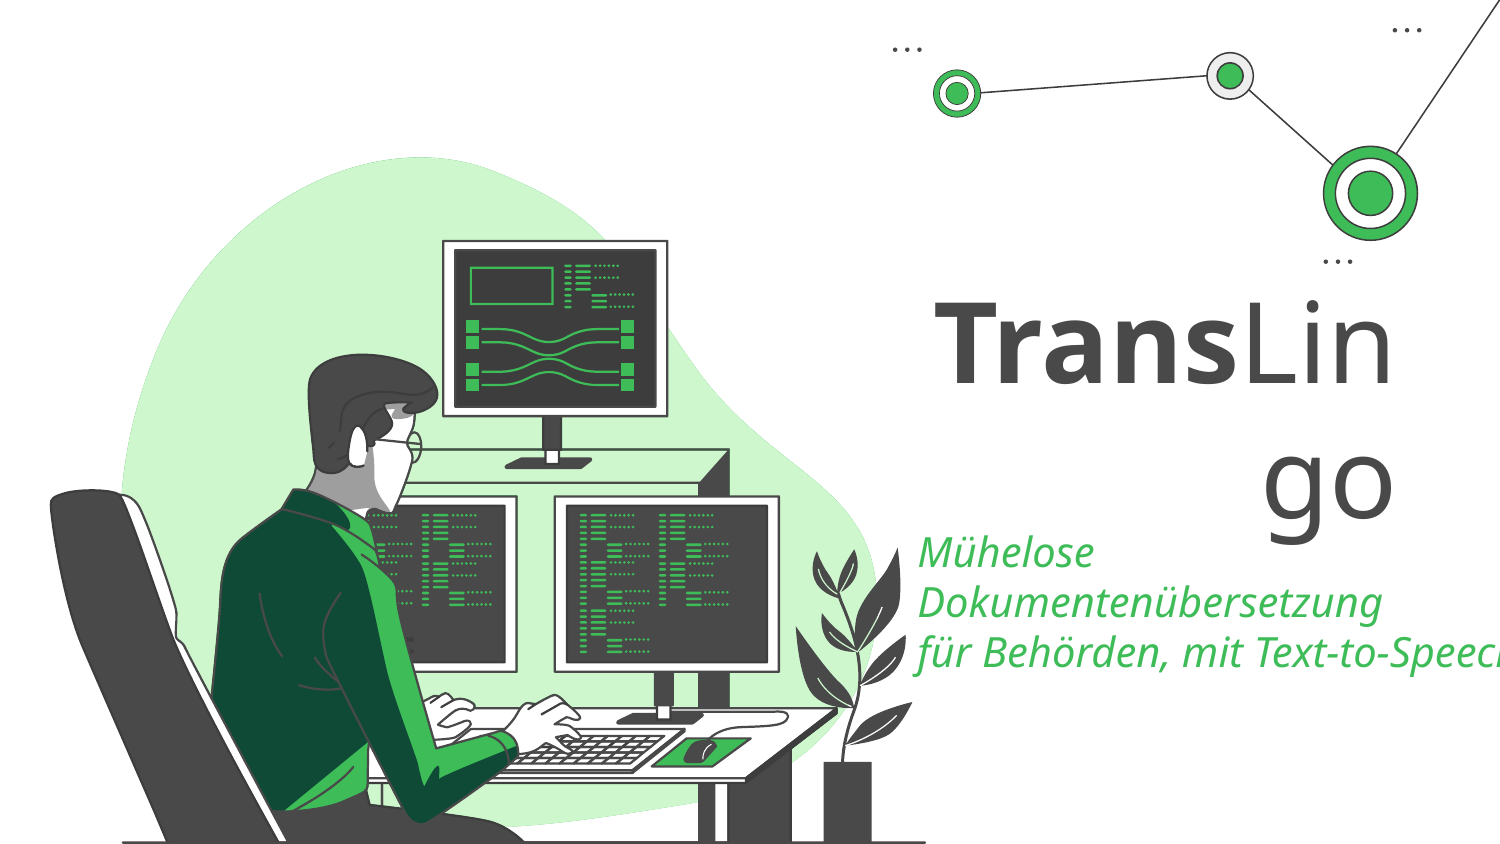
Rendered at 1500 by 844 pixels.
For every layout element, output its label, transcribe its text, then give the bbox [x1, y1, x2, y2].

subtitle Mühelose Dokumentenübersetzung für Behörden, mit Text-to-Speech [932, 510, 1500, 647]
title TransLingo [932, 261, 1413, 510]
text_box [49, 157, 927, 844]
